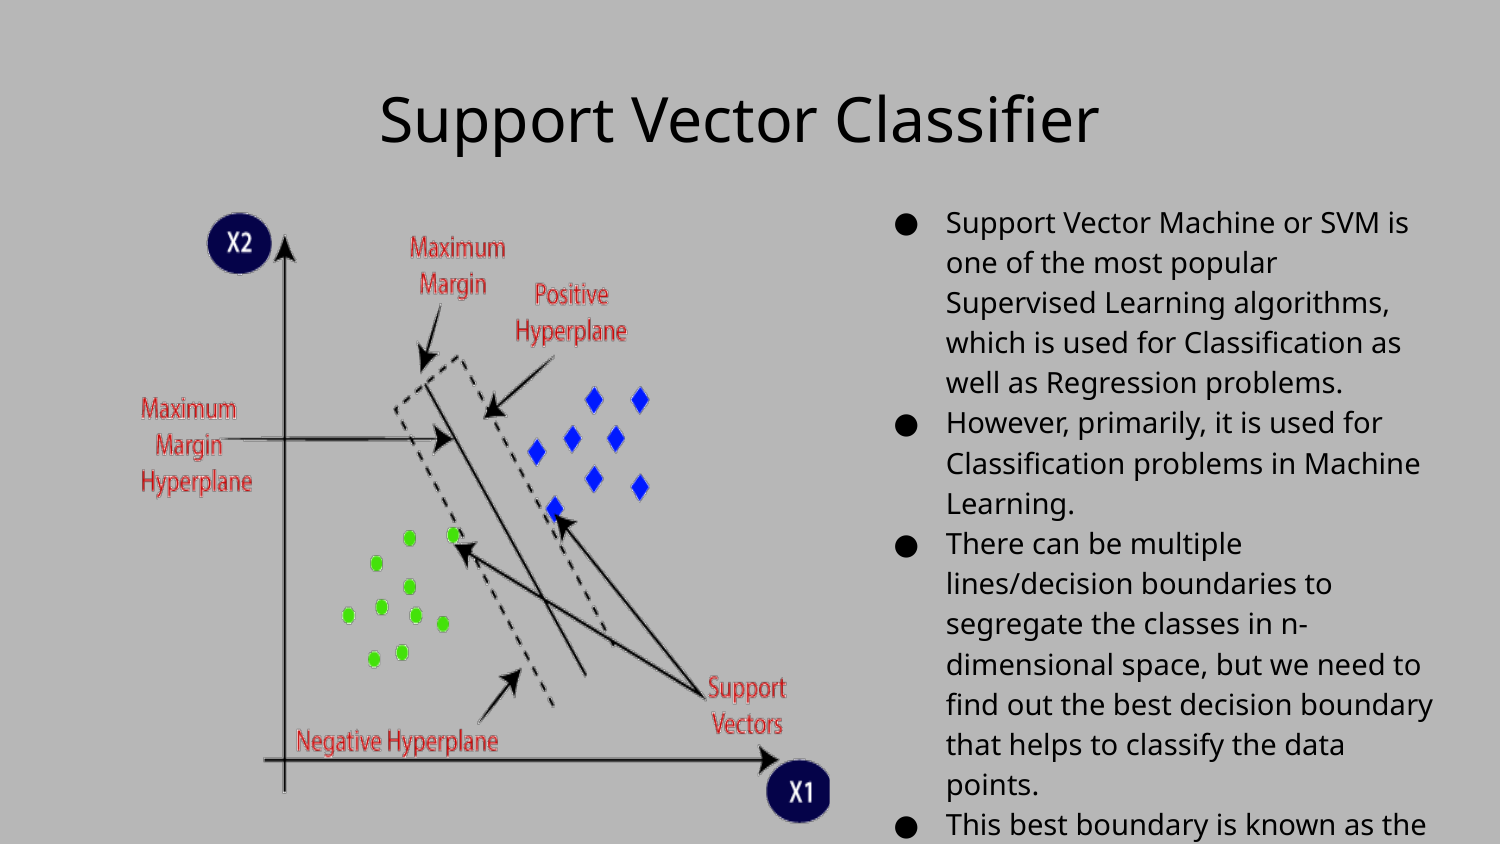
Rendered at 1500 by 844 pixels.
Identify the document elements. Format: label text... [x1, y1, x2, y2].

title Support Vector Classifier [41, 65, 1440, 166]
text_box Support Vector Machine or SVM is one of the most popular Supervised Learning algorithms, which is used for Classification as well as Regression problems. However, primarily, it is used for Classification problems in Machine Learning. There can be multiple lines/decision boundaries to segregate the classes in n-dimensional space, but we need to find out the best decision boundary that helps to classify the data points. This best boundary is known as the hyperplane of SVM. [855, 183, 1450, 844]
picture [138, 202, 830, 828]
